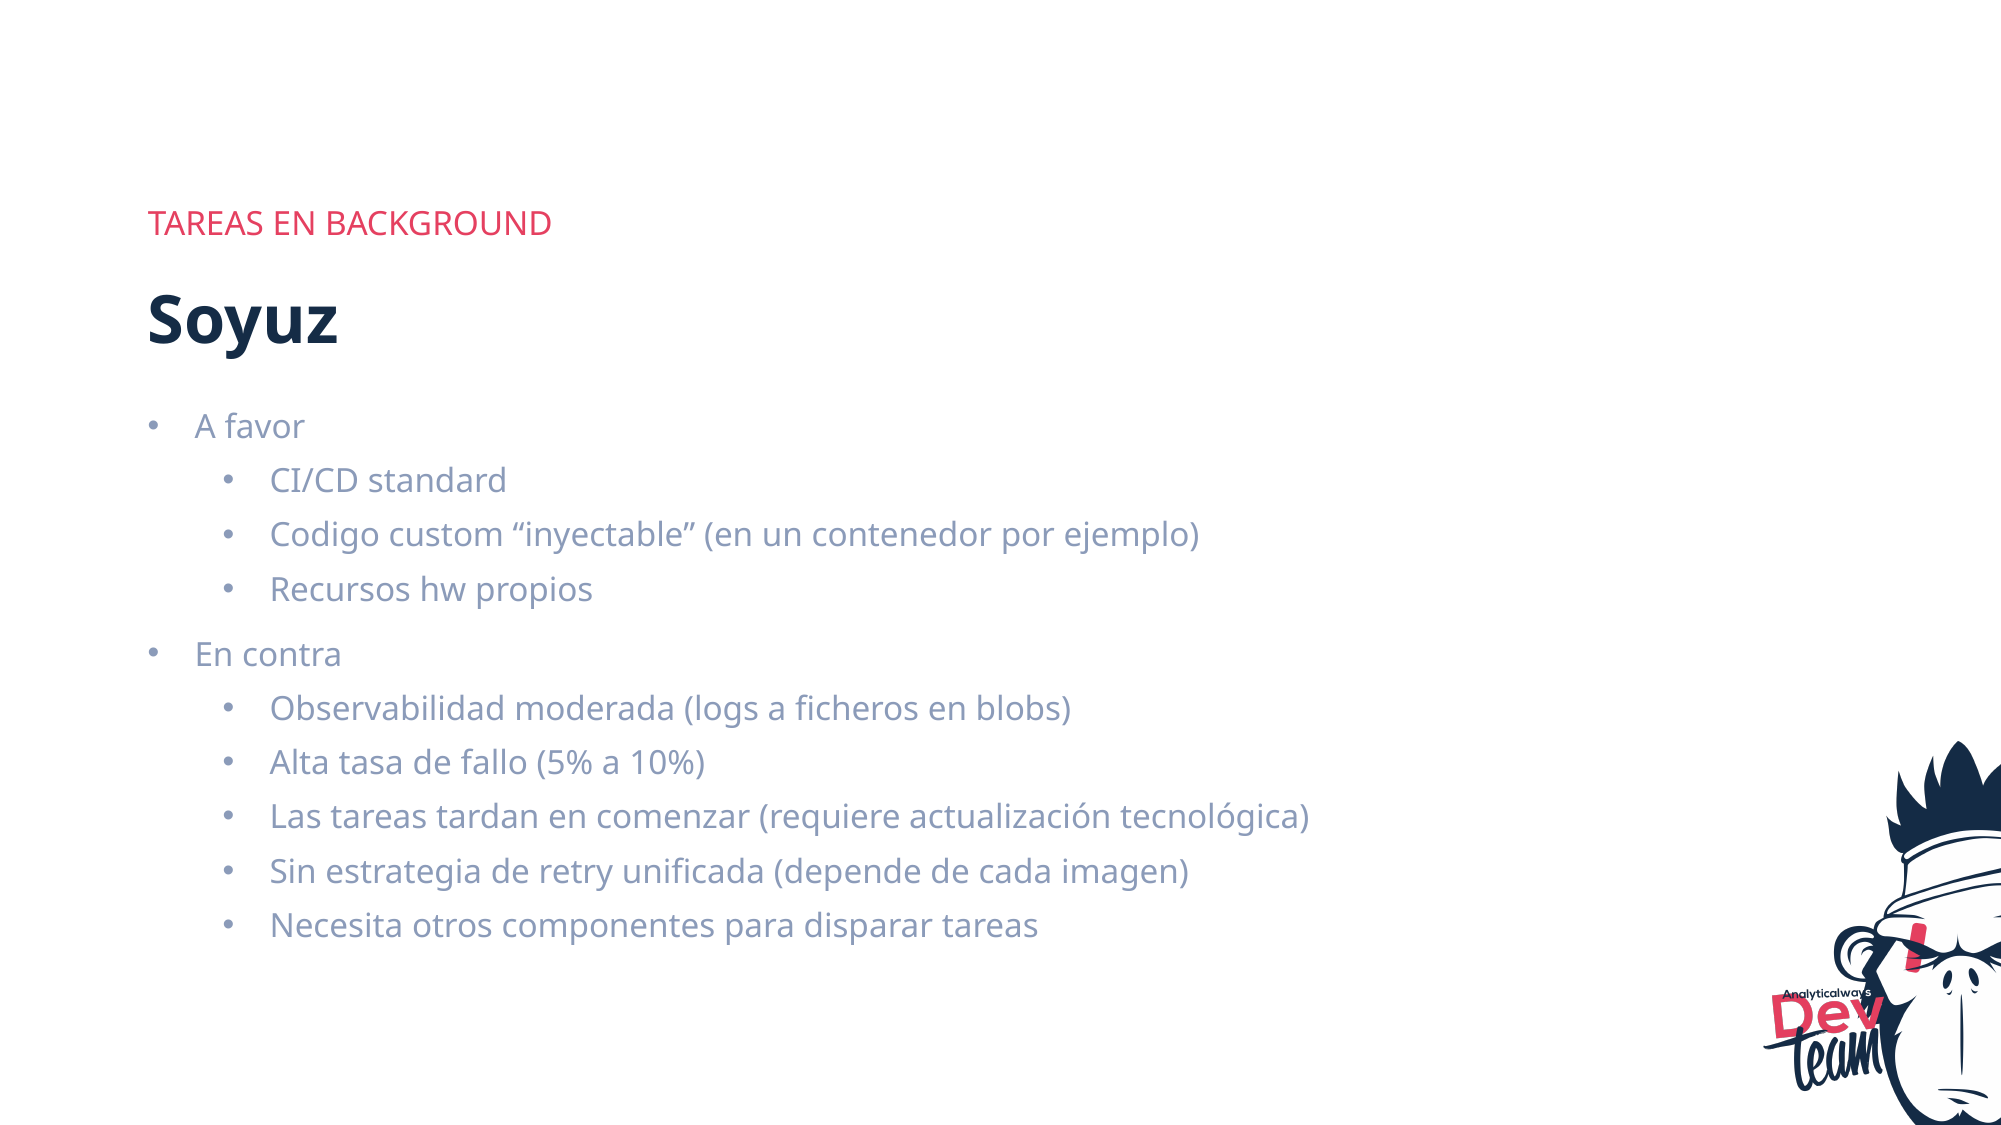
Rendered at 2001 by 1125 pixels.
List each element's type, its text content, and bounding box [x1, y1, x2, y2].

text_box A favor CI/CD standard Codigo custom “inyectable” (en un contenedor por ejemplo) Recursos hw propios En contra Observabilidad moderada (logs a ficheros en blobs) Alta tasa de fallo (5% a 10%) Las tareas tardan en comenzar (requiere actualización tecnológica) Sin estrategia de retry unificada (depende de cada imagen) Necesita otros componentes para disparar tareas [132, 393, 1705, 1025]
text_box Soyuz [133, 278, 1431, 393]
text_box TAREAS EN BACKGROUND [133, 199, 838, 247]
picture [1763, 741, 2000, 1125]
